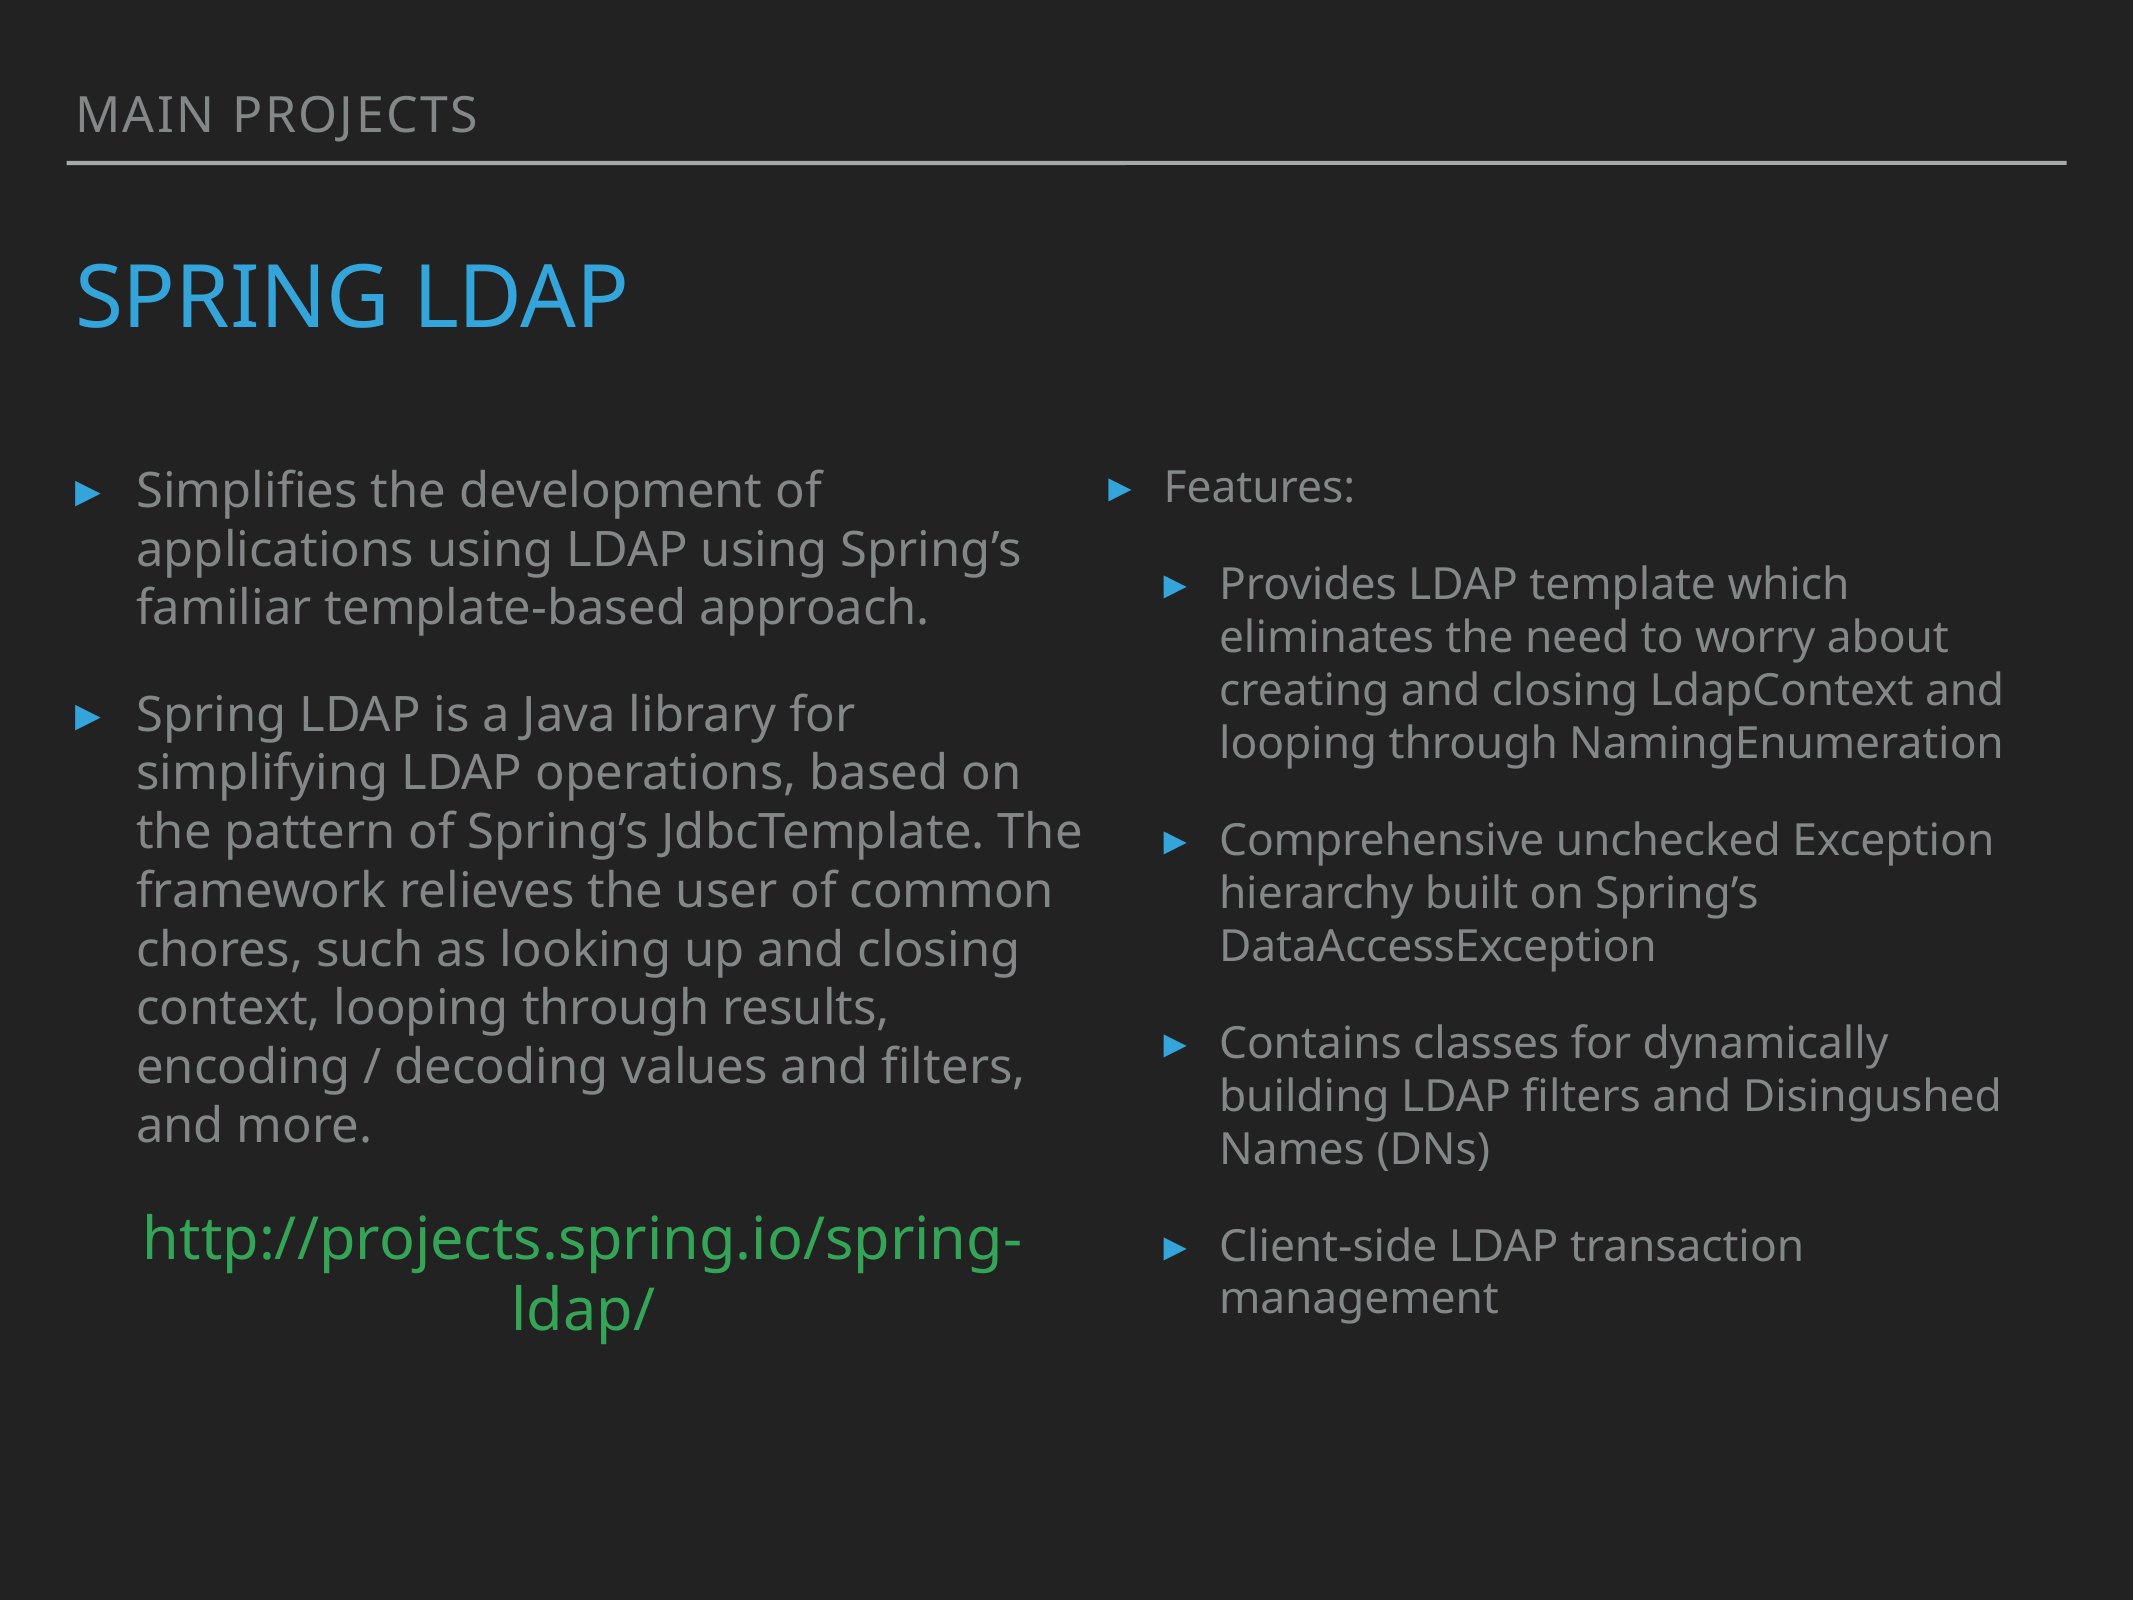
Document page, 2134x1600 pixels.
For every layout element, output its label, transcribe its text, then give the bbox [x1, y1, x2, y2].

list main projects [66, 74, 1901, 151]
title spring ldap [66, 251, 1101, 372]
list Simplifies the development of applications using LDAP using Spring’s familiar template-based approach. Spring LDAP is a Java library for simplifying LDAP operations, based on the pattern of Spring’s JdbcTemplate. The framework relieves the user of common chores, such as looking up and closing context, looping through results, encoding / decoding values and filters, and more. http://projects.spring.io/spring-ldap/ [66, 449, 1101, 1453]
text_box Features: Provides LDAP template which eliminates the need to worry about creating and closing LdapContext and looping through NamingEnumeration Comprehensive unchecked Exception hierarchy built on Spring’s DataAccessException Contains classes for dynamically building LDAP filters and Disingushed Names (DNs) Client-side LDAP transaction management [1099, 450, 2078, 1453]
